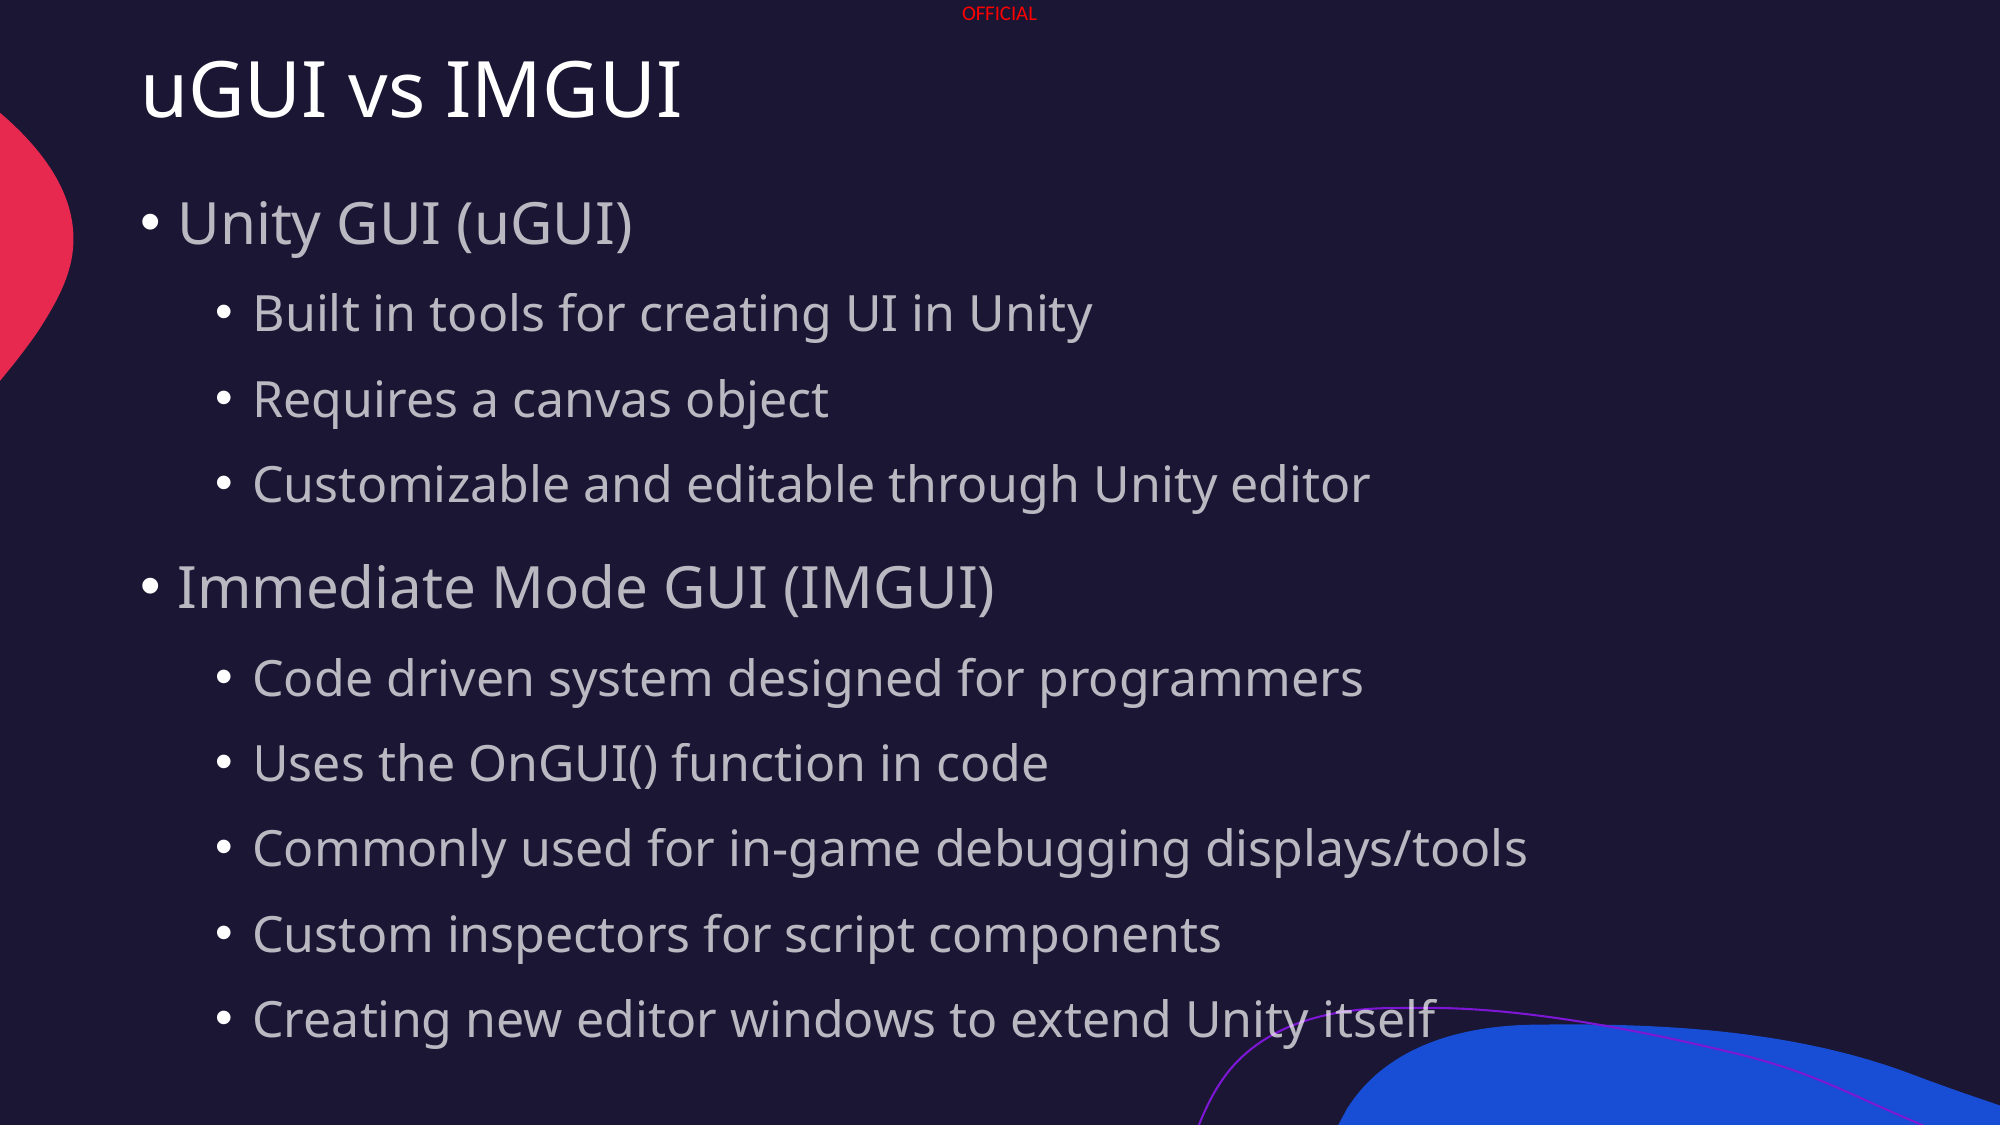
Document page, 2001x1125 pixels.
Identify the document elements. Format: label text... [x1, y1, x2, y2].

list Unity GUI (uGUI) Built in tools for creating UI in Unity Requires a canvas object Customizable and editable through Unity editor Immediate Mode GUI (IMGUI) Code driven system designed for programmers Uses the OnGUI() function in code Commonly used for in-game debugging displays/tools Custom inspectors for script components Creating new editor windows to extend Unity itself [125, 161, 1875, 1099]
title uGUI vs IMGUI [125, 42, 1875, 142]
